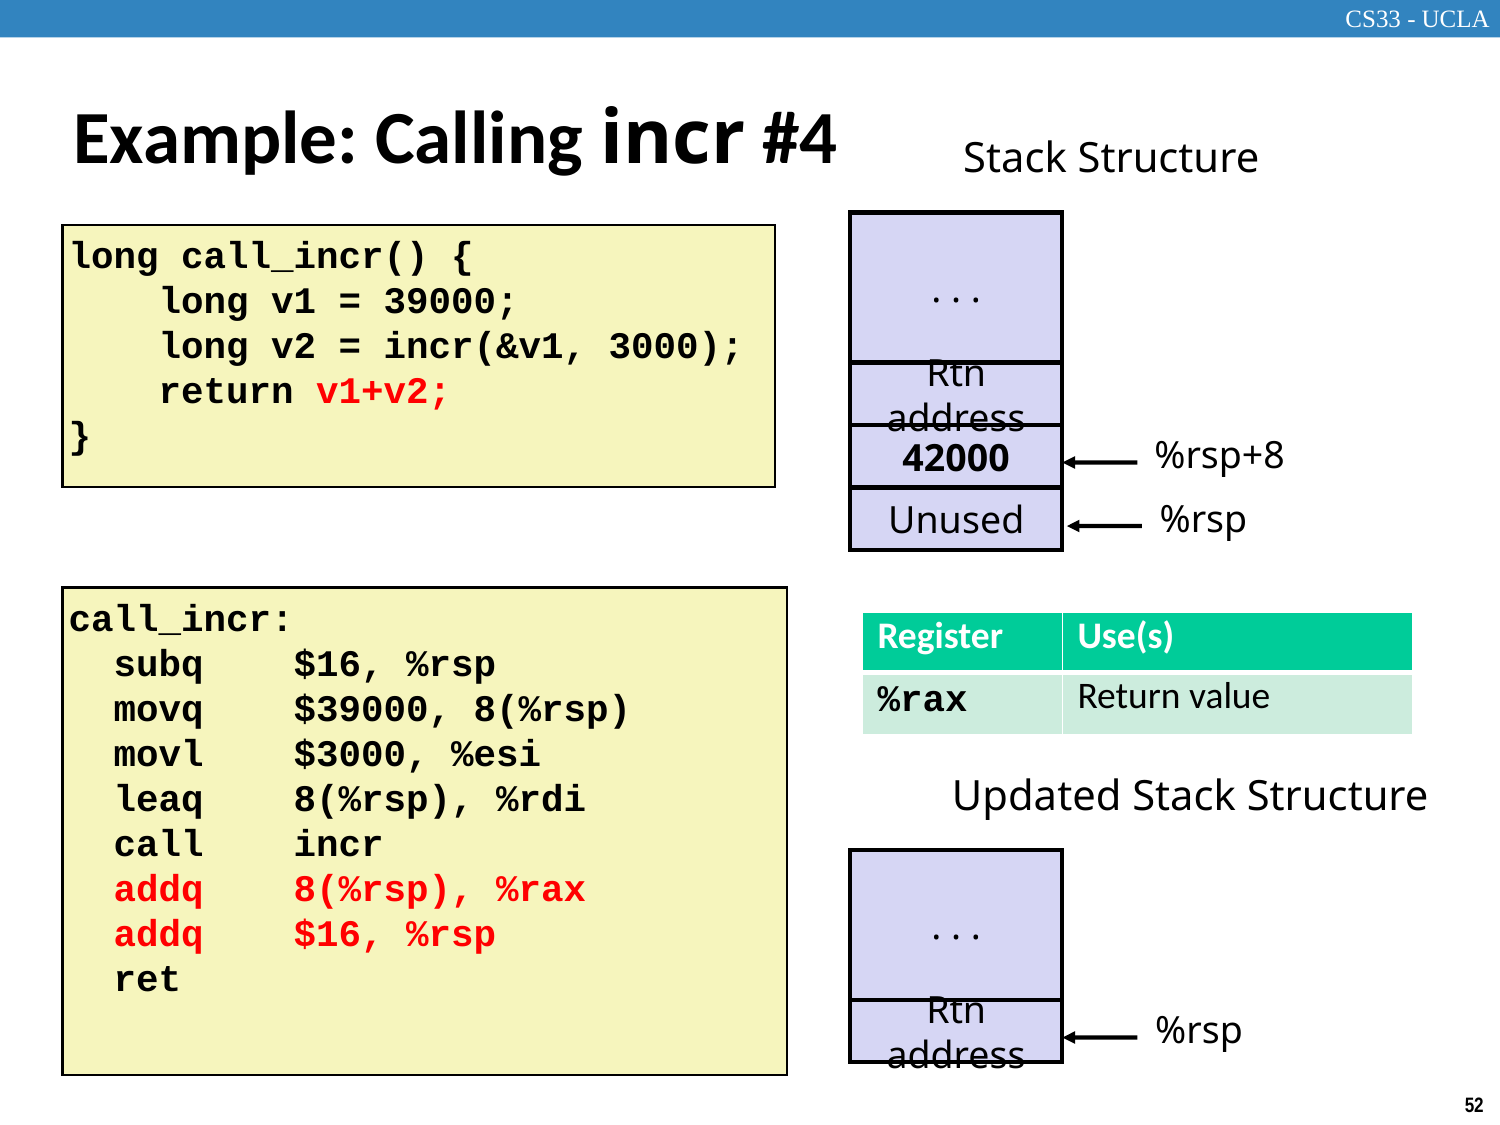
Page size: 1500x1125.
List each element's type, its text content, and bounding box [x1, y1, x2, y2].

text_box Stack Structure [956, 125, 1266, 188]
text_box Unused [849, 487, 1063, 550]
table_header Use(s) [1063, 613, 1412, 670]
text_box . . . [849, 212, 1063, 362]
text_box . . . [849, 849, 1063, 999]
text_box [1062, 456, 1138, 469]
text_box Updated Stack Structure [945, 762, 1435, 826]
title Example: Calling incr #4 [58, 71, 1305, 197]
text_box [1063, 1031, 1138, 1044]
text_box call_incr: subq $16, %rsp movq $39000, 8(%rsp) movl $3000, %esi leaq 8(%rsp), %rdi call incr addq 8(%rsp), %rax addq $16, %rsp ret [62, 587, 788, 1075]
table_cell %rax [863, 675, 1062, 734]
text_box long call_incr() { long v1 = 39000; long v2 = incr(&v1, 3000); return v1+v2; } [62, 224, 775, 488]
text_box 42000 [849, 425, 1063, 487]
text_box %rsp [1153, 488, 1254, 546]
text_box %rsp+8 [1148, 424, 1292, 483]
text_box %rsp [1148, 999, 1250, 1058]
table_cell Return value [1063, 675, 1412, 734]
table_header Register [863, 613, 1062, 670]
text_box Rtn address [849, 999, 1063, 1063]
text_box Rtn address [849, 362, 1063, 425]
text_box [1066, 519, 1142, 533]
